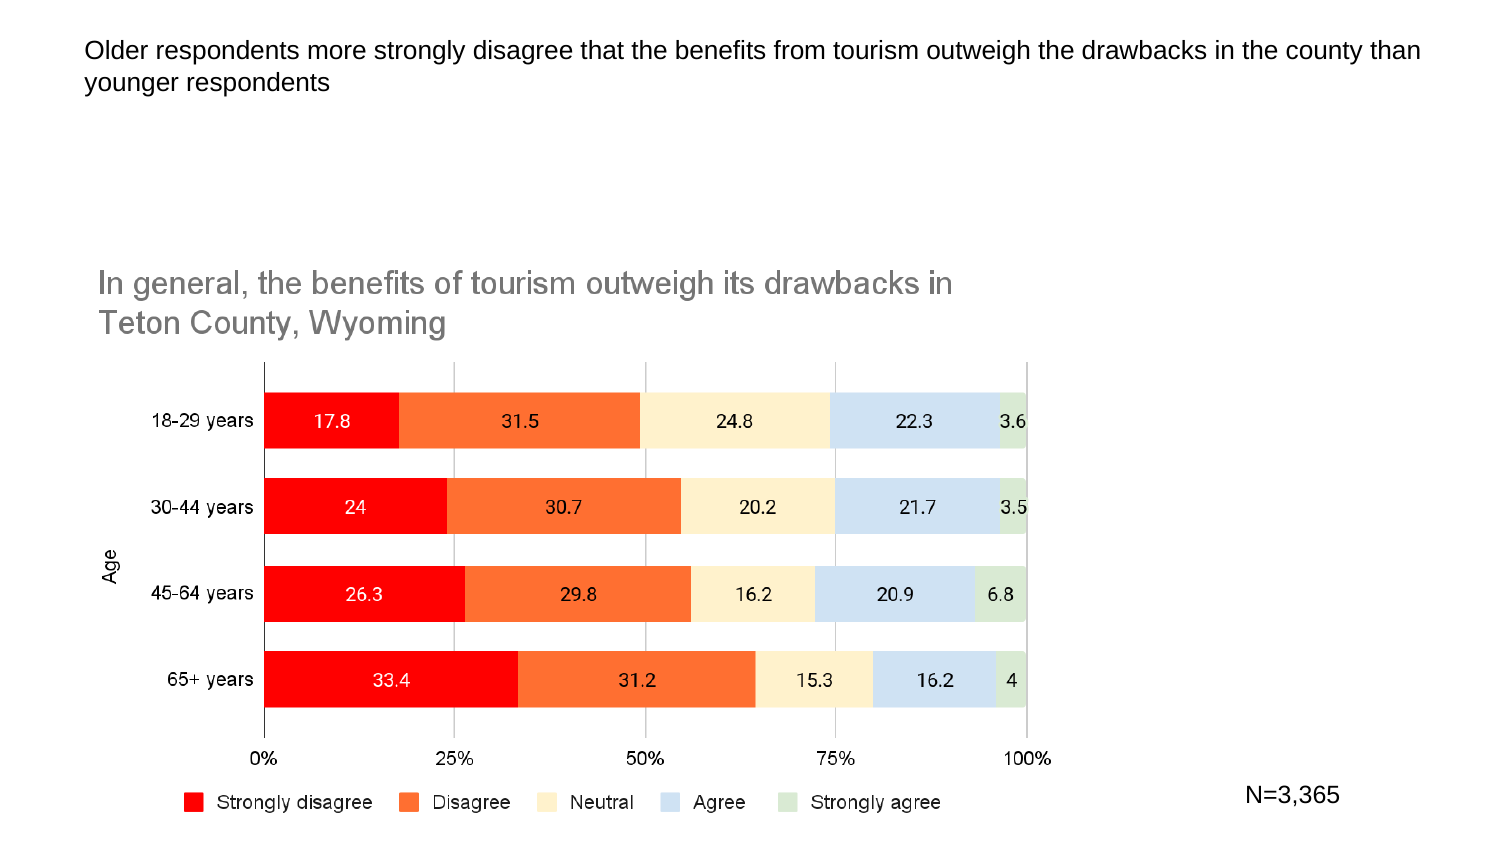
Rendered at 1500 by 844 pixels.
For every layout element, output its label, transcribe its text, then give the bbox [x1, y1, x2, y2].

text_box N=3,365 [1230, 763, 1451, 824]
picture [67, 231, 1057, 844]
title Older respondents more strongly disagree that the benefits from tourism outweigh the drawbacks in the county than younger respondents [69, 18, 1467, 113]
